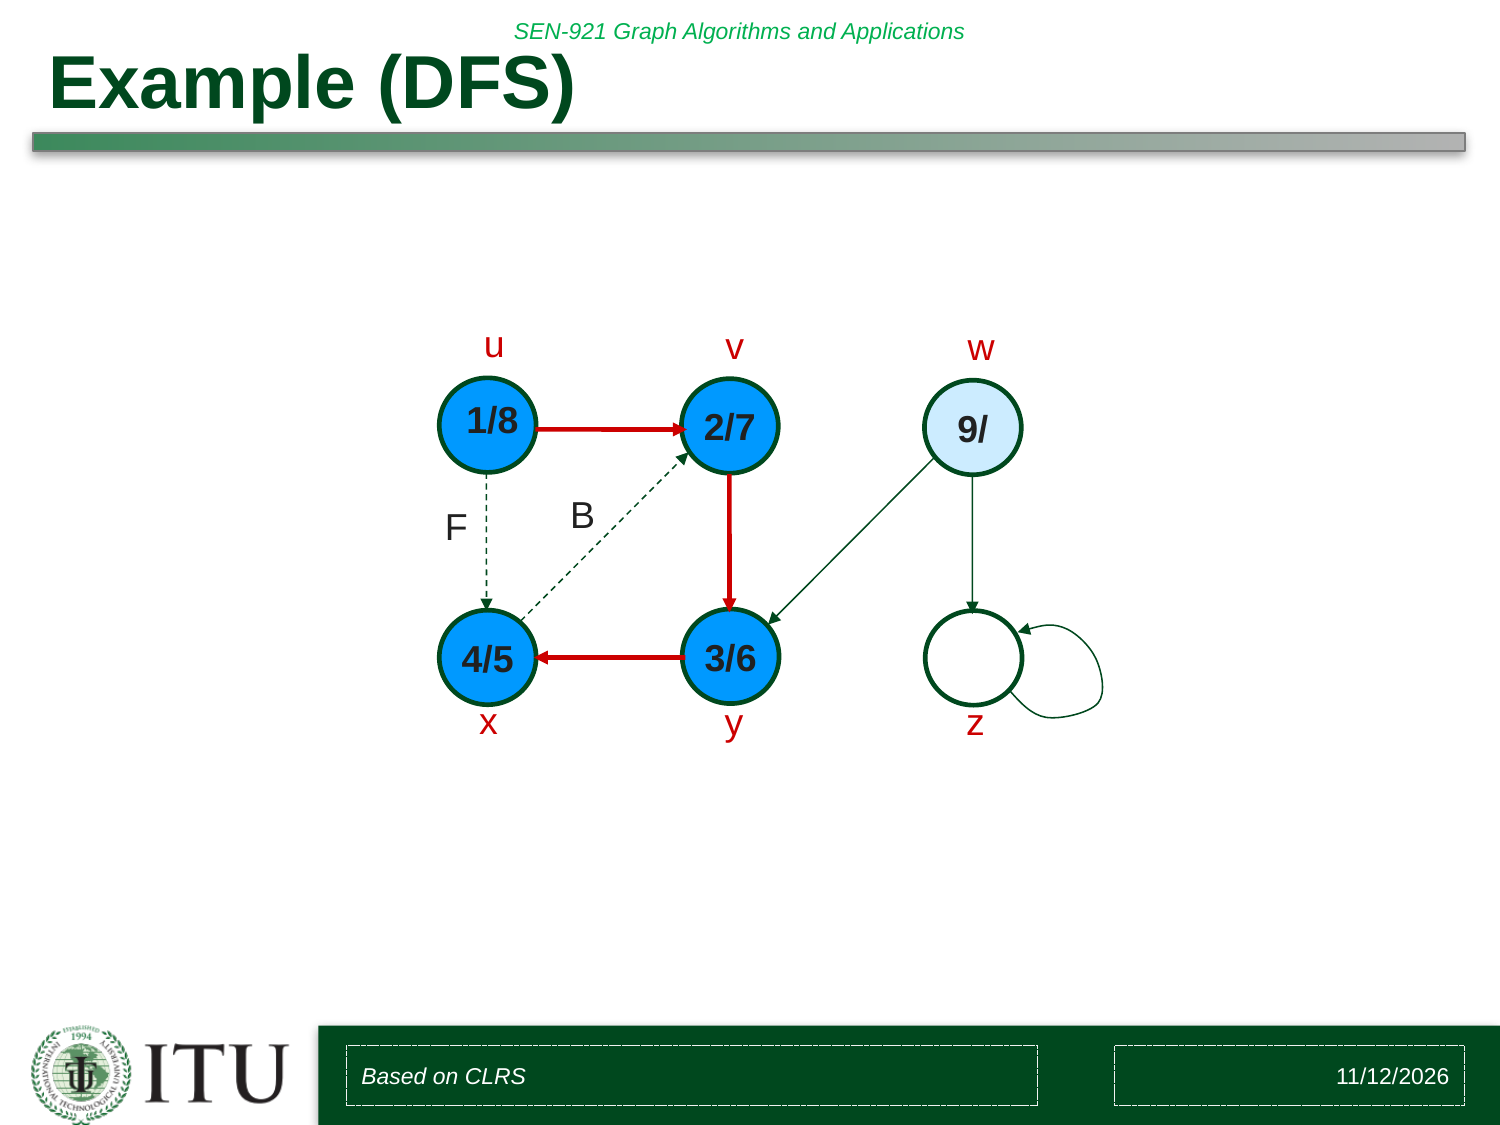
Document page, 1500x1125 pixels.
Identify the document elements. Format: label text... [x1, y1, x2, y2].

title Example (DFS) [33, 24, 1465, 134]
text_box 4/5 [439, 623, 464, 699]
text_box [454, 615, 486, 691]
text_box 2/7 [681, 378, 779, 474]
text_box [457, 377, 518, 388]
text_box [767, 455, 936, 625]
text_box 3/6 [682, 609, 780, 699]
text_box [966, 475, 979, 615]
text_box [535, 423, 687, 436]
footer Based on CLRS [346, 1045, 1038, 1106]
text_box y [709, 690, 759, 751]
text_box w [952, 315, 1010, 376]
text_box [925, 610, 1016, 700]
text_box v [710, 314, 760, 374]
text_box z [951, 690, 1000, 750]
text_box [675, 452, 689, 466]
text_box [439, 394, 531, 473]
text_box [1008, 622, 1103, 718]
text_box [723, 474, 736, 613]
text_box 1/8 [451, 388, 534, 448]
text_box 4/5 [466, 610, 537, 698]
text_box B [555, 484, 610, 544]
text_box [480, 595, 493, 611]
text_box u [469, 312, 520, 373]
text_box F [430, 495, 483, 556]
text_box 9/ [924, 380, 1022, 475]
text_box [533, 651, 686, 664]
text_box x [464, 689, 513, 749]
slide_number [1114, 1045, 1465, 1106]
